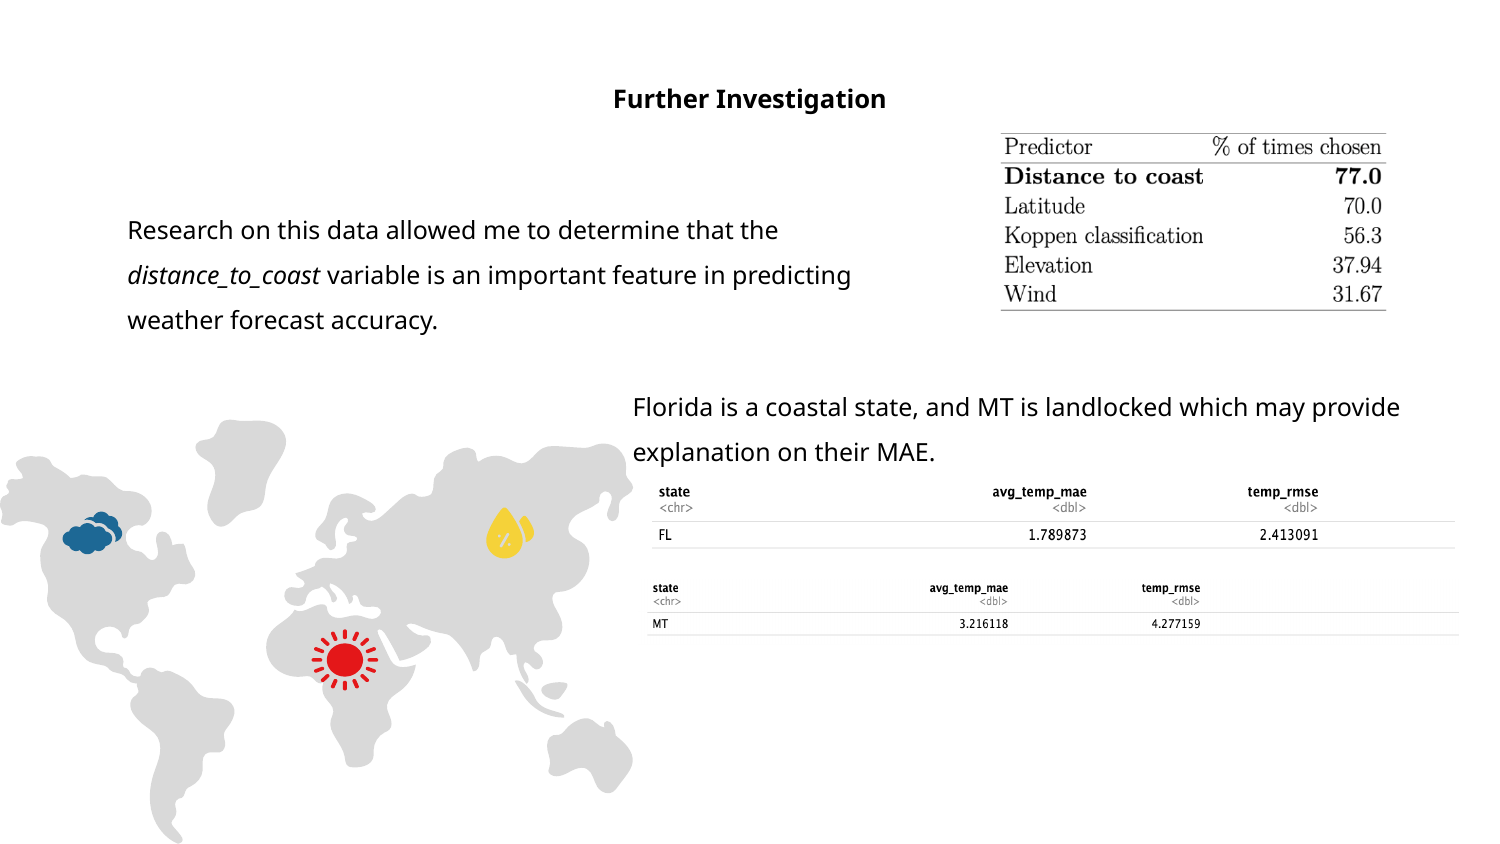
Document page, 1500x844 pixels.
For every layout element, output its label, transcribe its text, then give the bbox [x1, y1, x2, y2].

title Further Investigation [75, 67, 1425, 129]
picture [972, 128, 1434, 321]
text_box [311, 629, 379, 691]
text_box Florida is a coastal state, and MT is landlocked which may provide explanation on their MAE. [617, 361, 1469, 428]
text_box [0, 419, 635, 844]
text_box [486, 507, 535, 559]
picture [643, 481, 1455, 559]
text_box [62, 511, 123, 555]
text_box Research on this data allowed me to determine that the distance_to_coast variable is an important feature in predicting weather forecast accuracy. [112, 184, 964, 350]
picture [638, 578, 1459, 645]
